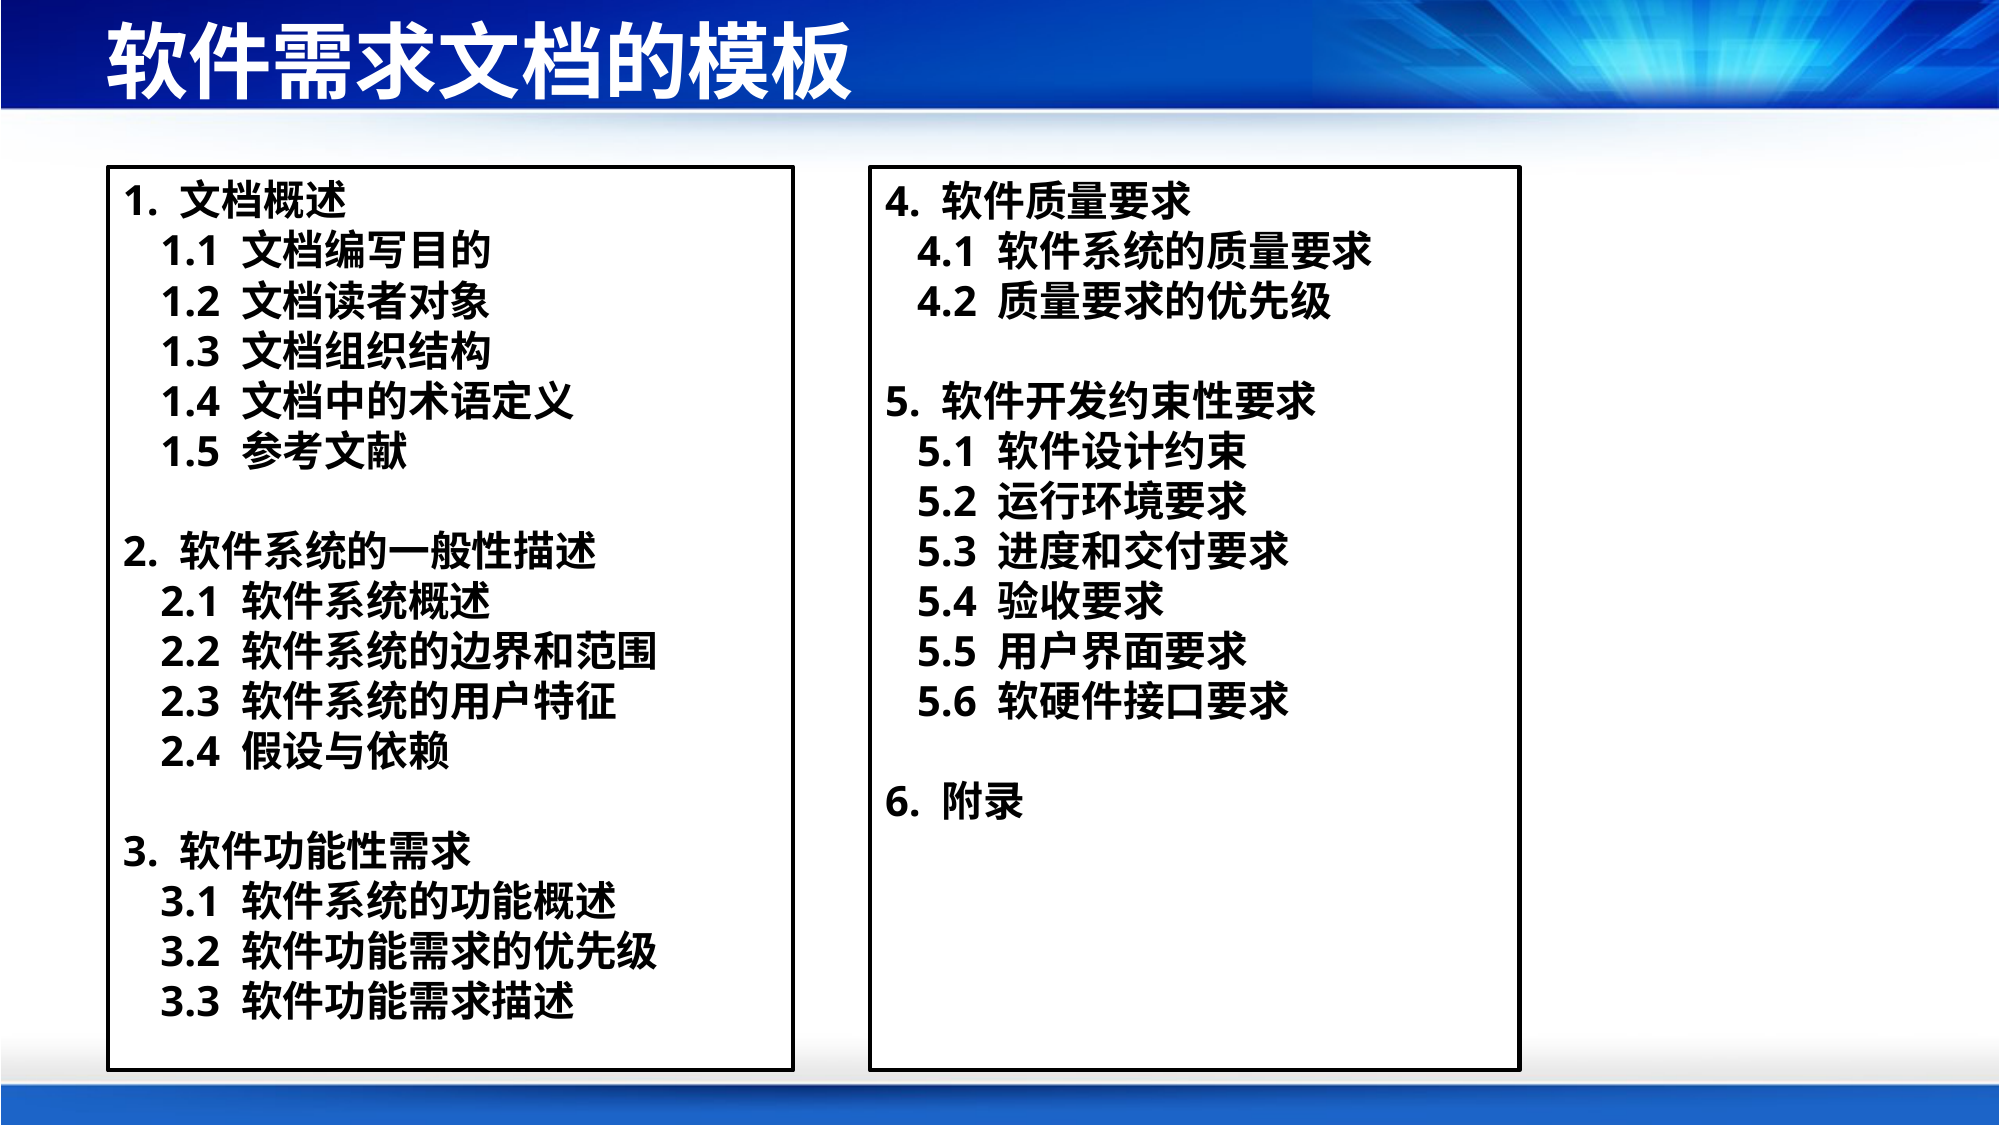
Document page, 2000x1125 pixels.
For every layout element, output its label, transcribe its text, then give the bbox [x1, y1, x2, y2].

picture [1, 0, 1999, 1125]
text_box 4. 软件质量要求 4.1 软件系统的质量要求 4.2 质量要求的优先级 5. 软件开发约束性要求 5.1 软件设计约束 5.2 运行环境要求 5.3 进度和交付要求 5.4 验收要求 5.5 用户界面要求 5.6 软硬件接口要求 6. 附录 [869, 167, 1520, 1071]
text_box 1. 文档概述 1.1 文档编写目的 1.2 文档读者对象 1.3 文档组织结构 1.4 文档中的术语定义 1.5 参考文献 2. 软件系统的一般性描述 2.1 软件系统概述 2.2 软件系统的边界和范围 2.3 软件系统的用户特征 2.4 假设与依赖 3. 软件功能性需求 3.1 软件系统的功能概述 3.2 软件功能需求的优先级 3.3 软件功能需求描述 [108, 166, 794, 1071]
title 软件需求文档的模板 [90, 1, 1880, 118]
